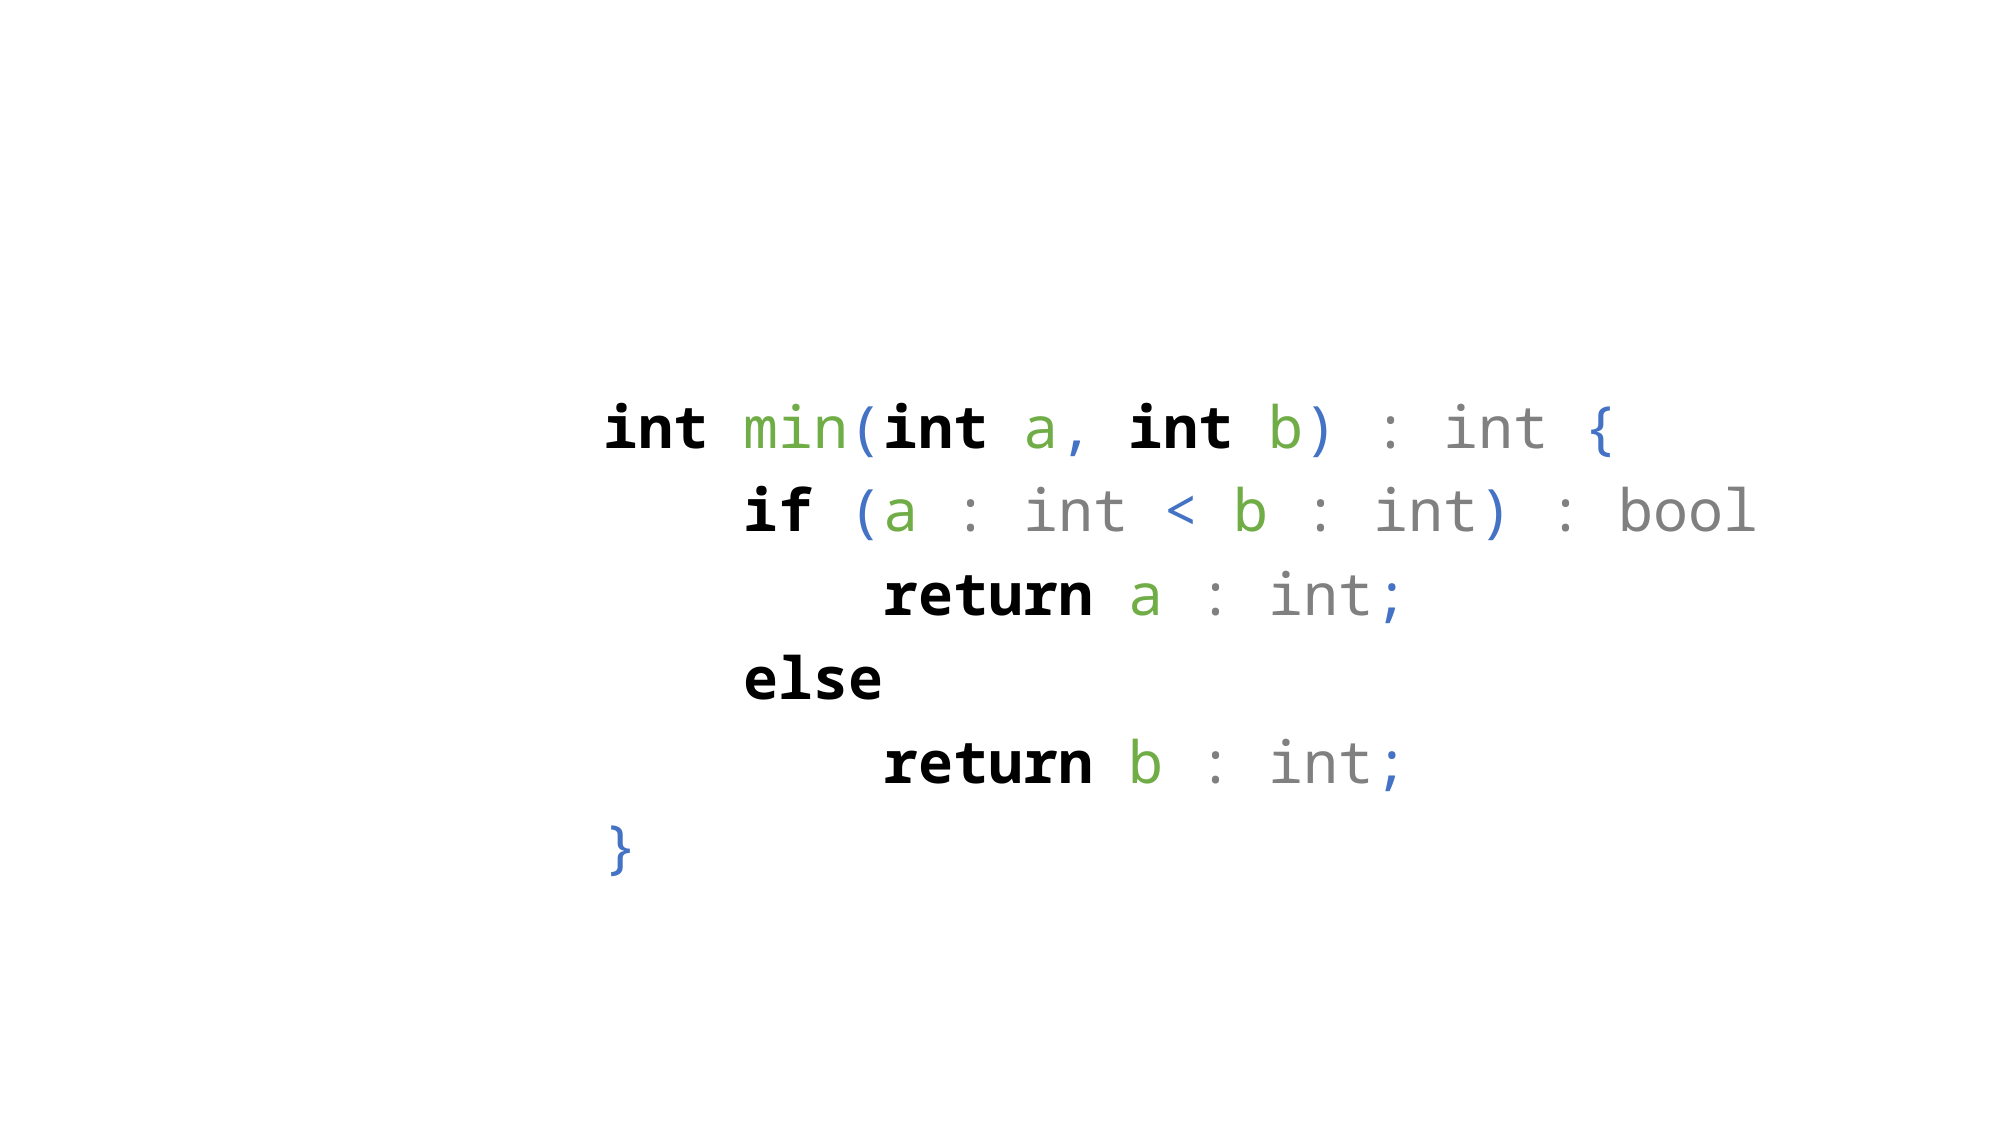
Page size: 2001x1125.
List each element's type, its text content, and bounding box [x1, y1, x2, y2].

list int min(int a, int b) : int { if (a : int < b : int) : bool return a : int; else return b : int; } [588, 299, 1863, 1014]
